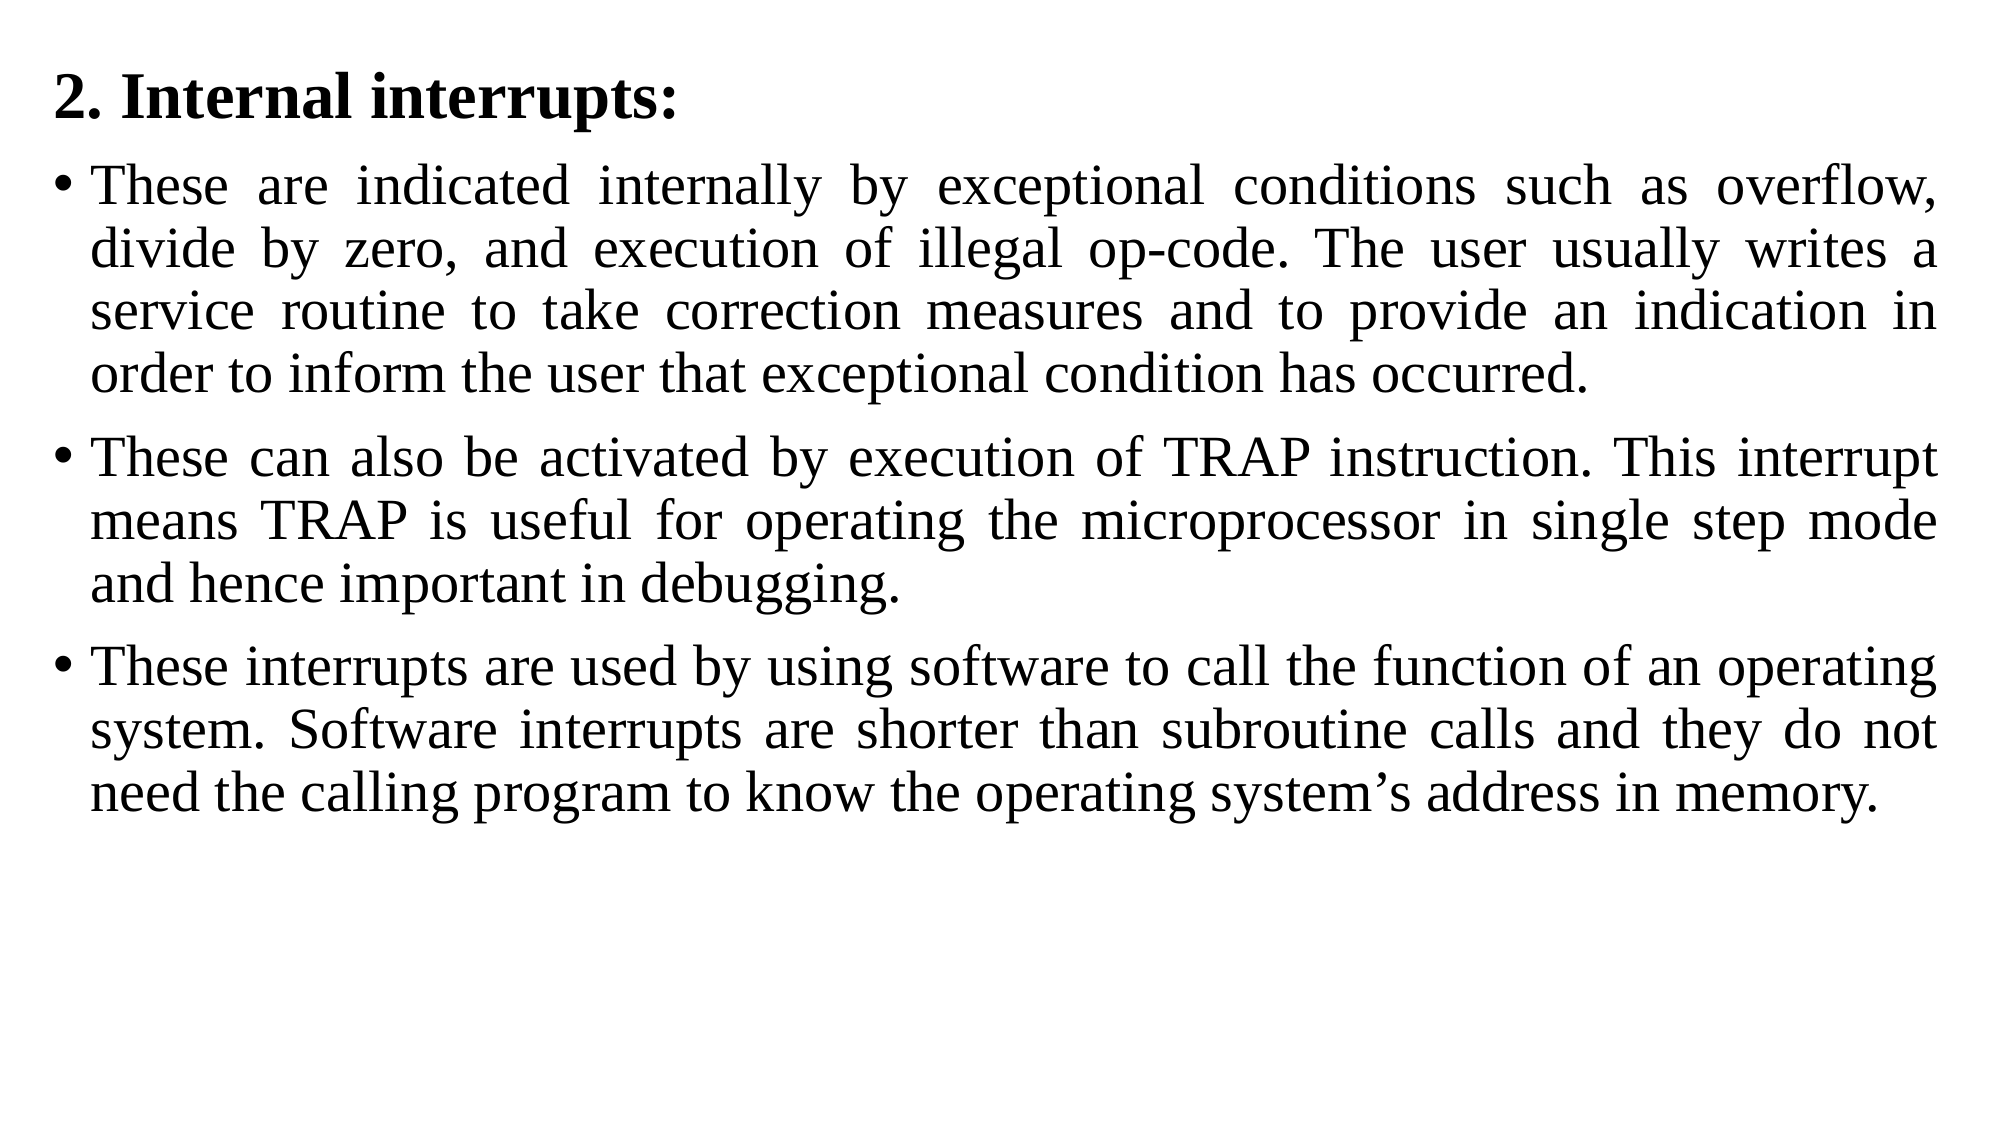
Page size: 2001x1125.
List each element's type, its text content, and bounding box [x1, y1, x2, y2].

list 2. Internal interrupts: These are indicated internally by exceptional conditions such as overflow, divide by zero, and execution of illegal op-code. The user usually writes a service routine to take correction measures and to provide an indication in order to inform the user that exceptional condition has occurred. These can also be activated by execution of TRAP instruction. This interrupt means TRAP is useful for operating the microprocessor in single step mode and hence important in debugging. These interrupts are used by using software to call the function of an operating system. Software interrupts are shorter than subroutine calls and they do not need the calling program to know the operating system’s address in memory. [38, 53, 1955, 1044]
